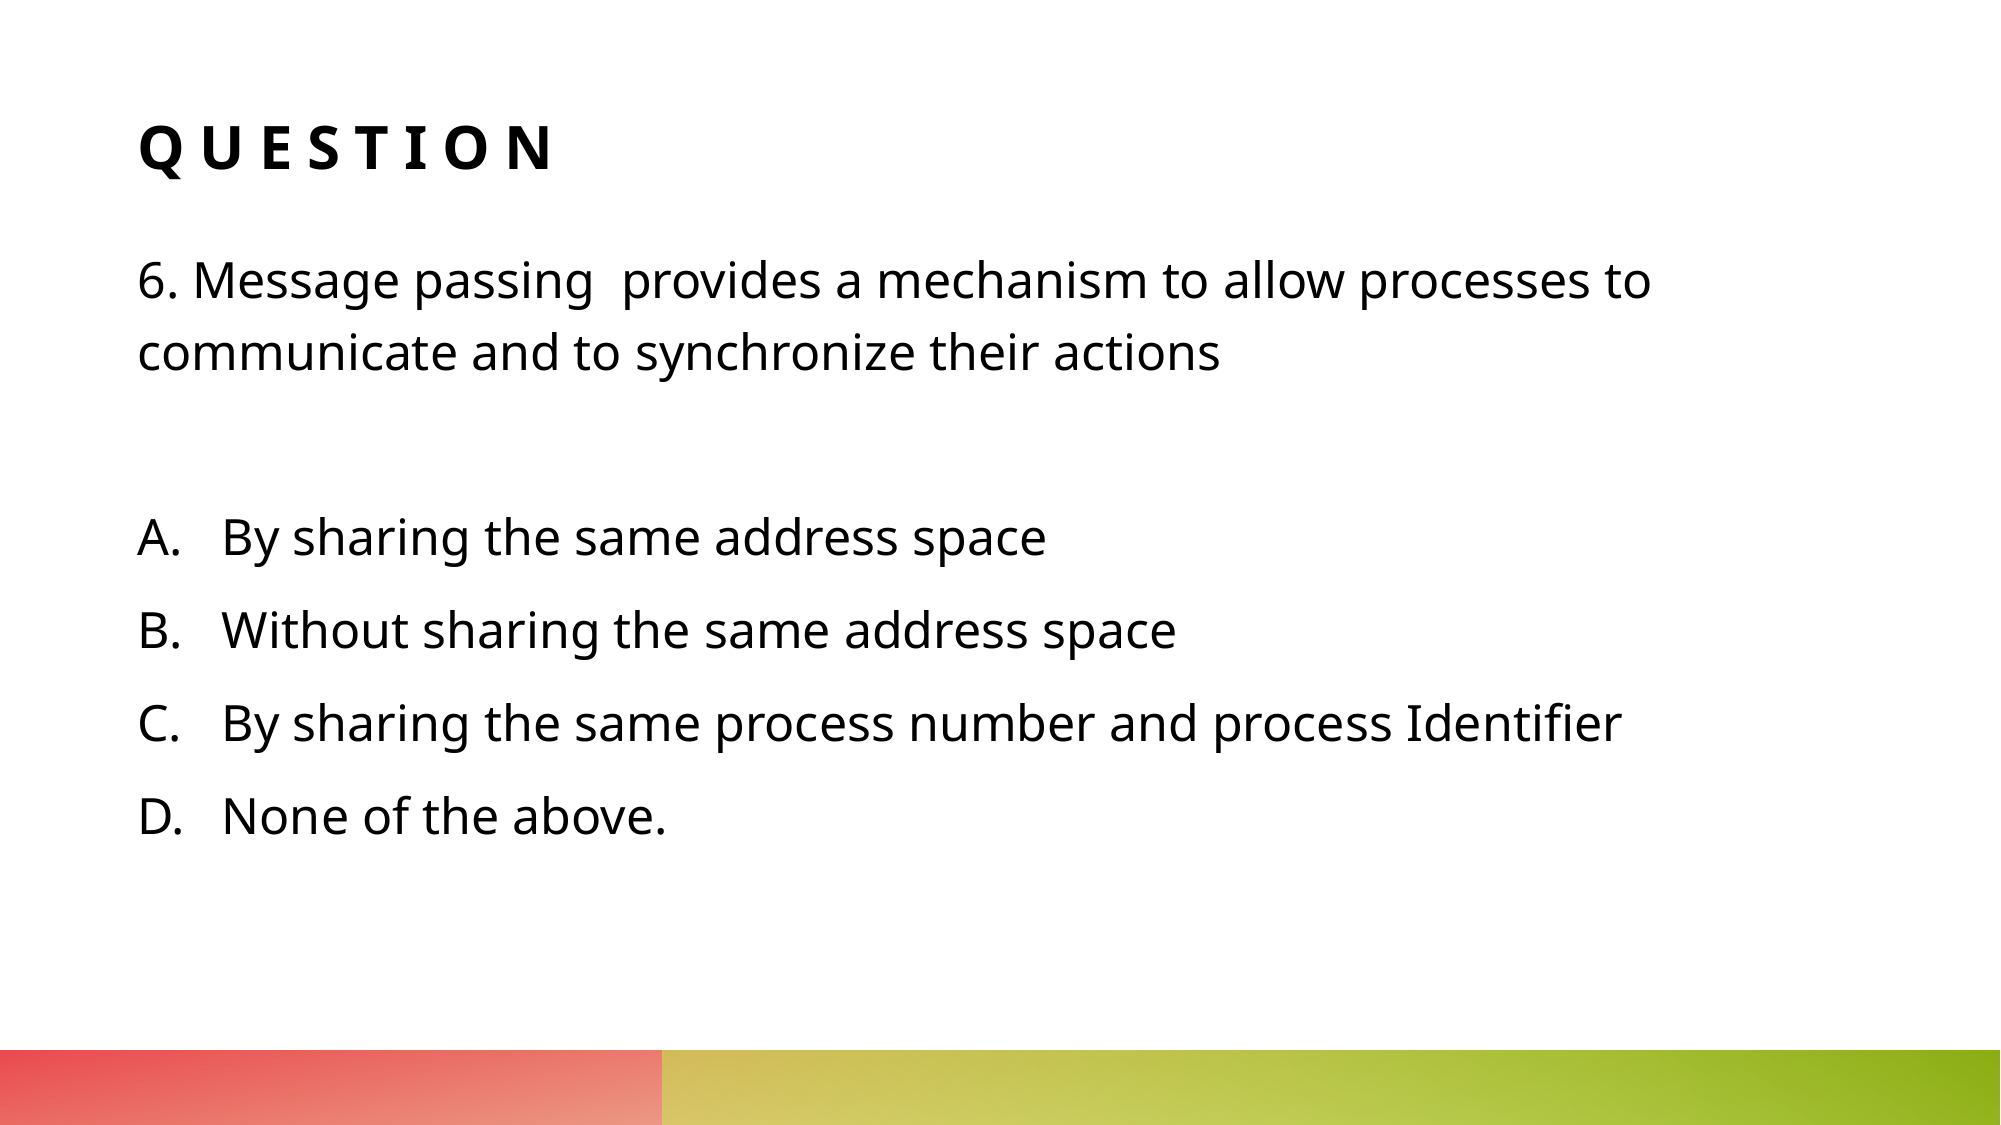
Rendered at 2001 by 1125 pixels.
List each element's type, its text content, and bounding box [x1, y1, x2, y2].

title Question [137, 109, 1818, 182]
list 6. Message passing provides a mechanism to allow processes to communicate and to synchronize their actions By sharing the same address space Without sharing the same address space By sharing the same process number and process Identifier None of the above. [137, 236, 1894, 1062]
